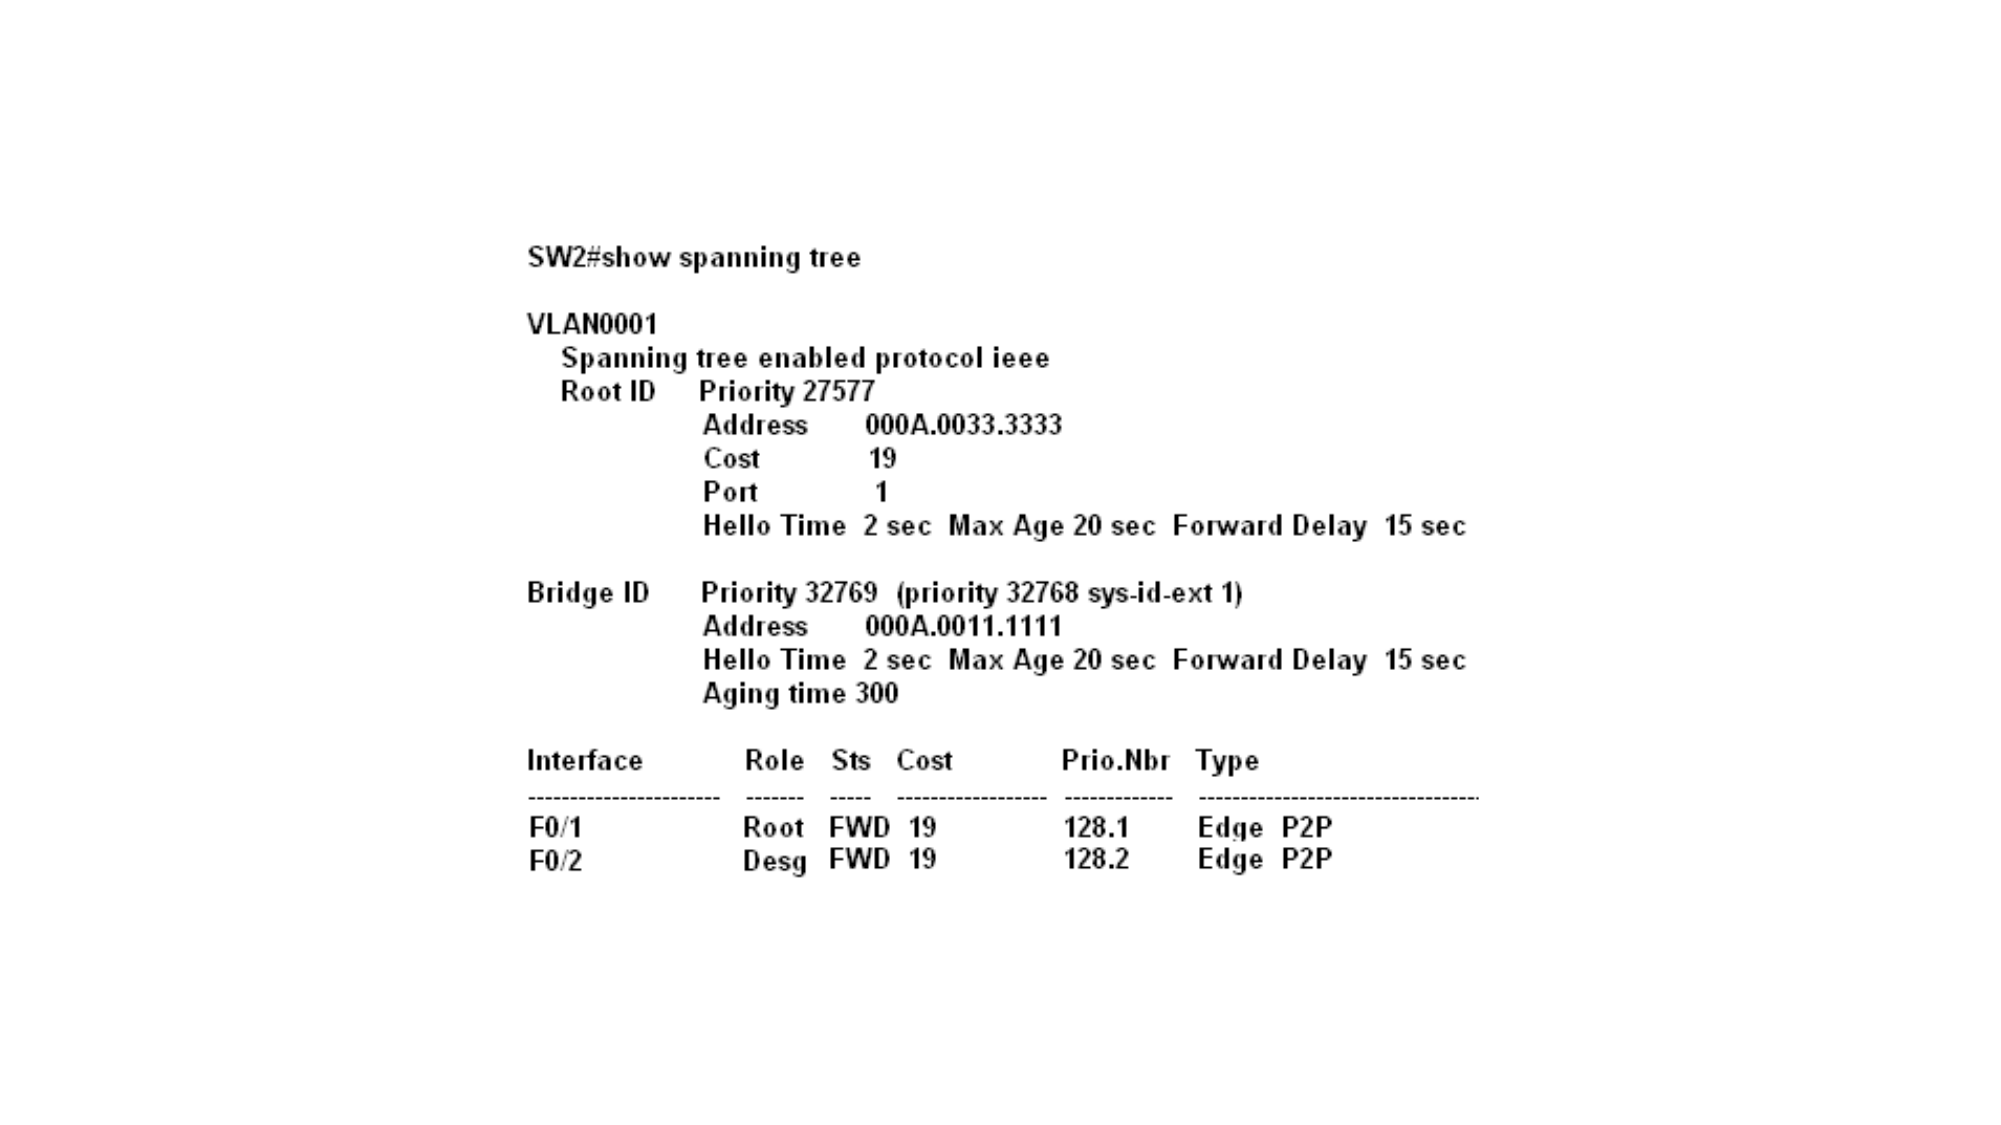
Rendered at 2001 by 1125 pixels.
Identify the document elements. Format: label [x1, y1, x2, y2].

picture [521, 239, 1479, 886]
